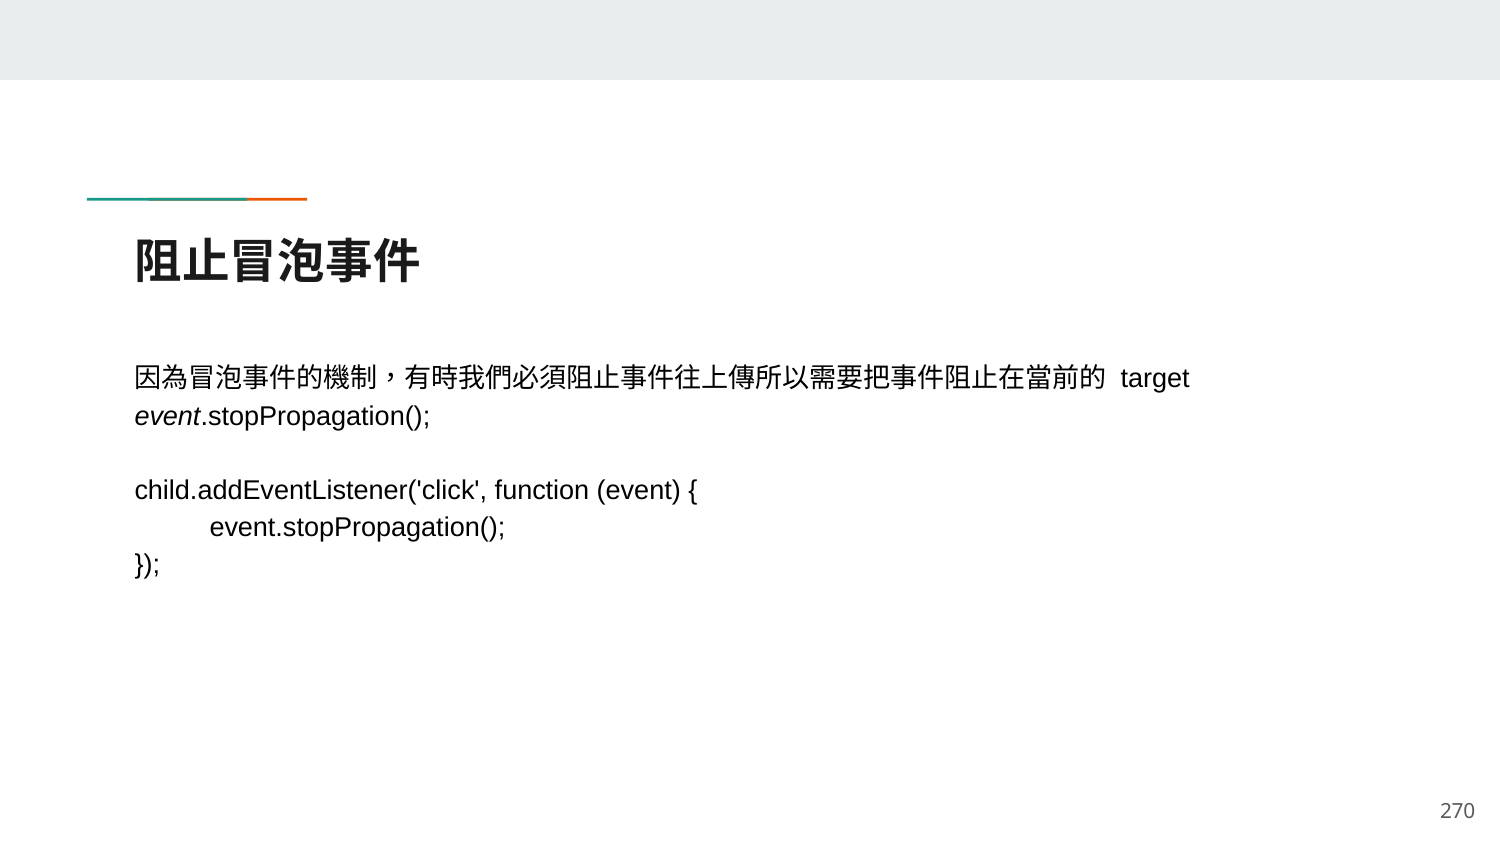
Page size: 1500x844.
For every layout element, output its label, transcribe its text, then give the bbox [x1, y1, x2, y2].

slide_number ‹#› [1400, 779, 1491, 844]
title 阻止冒泡事件 [119, 216, 1381, 305]
list 因為冒泡事件的機制，有時我們必須阻止事件往上傳所以需要把事件阻止在當前的 target event.stopPropagation(); child.addEventListener('click', function (event) { event.stopPropagation(); }); [119, 341, 1381, 712]
